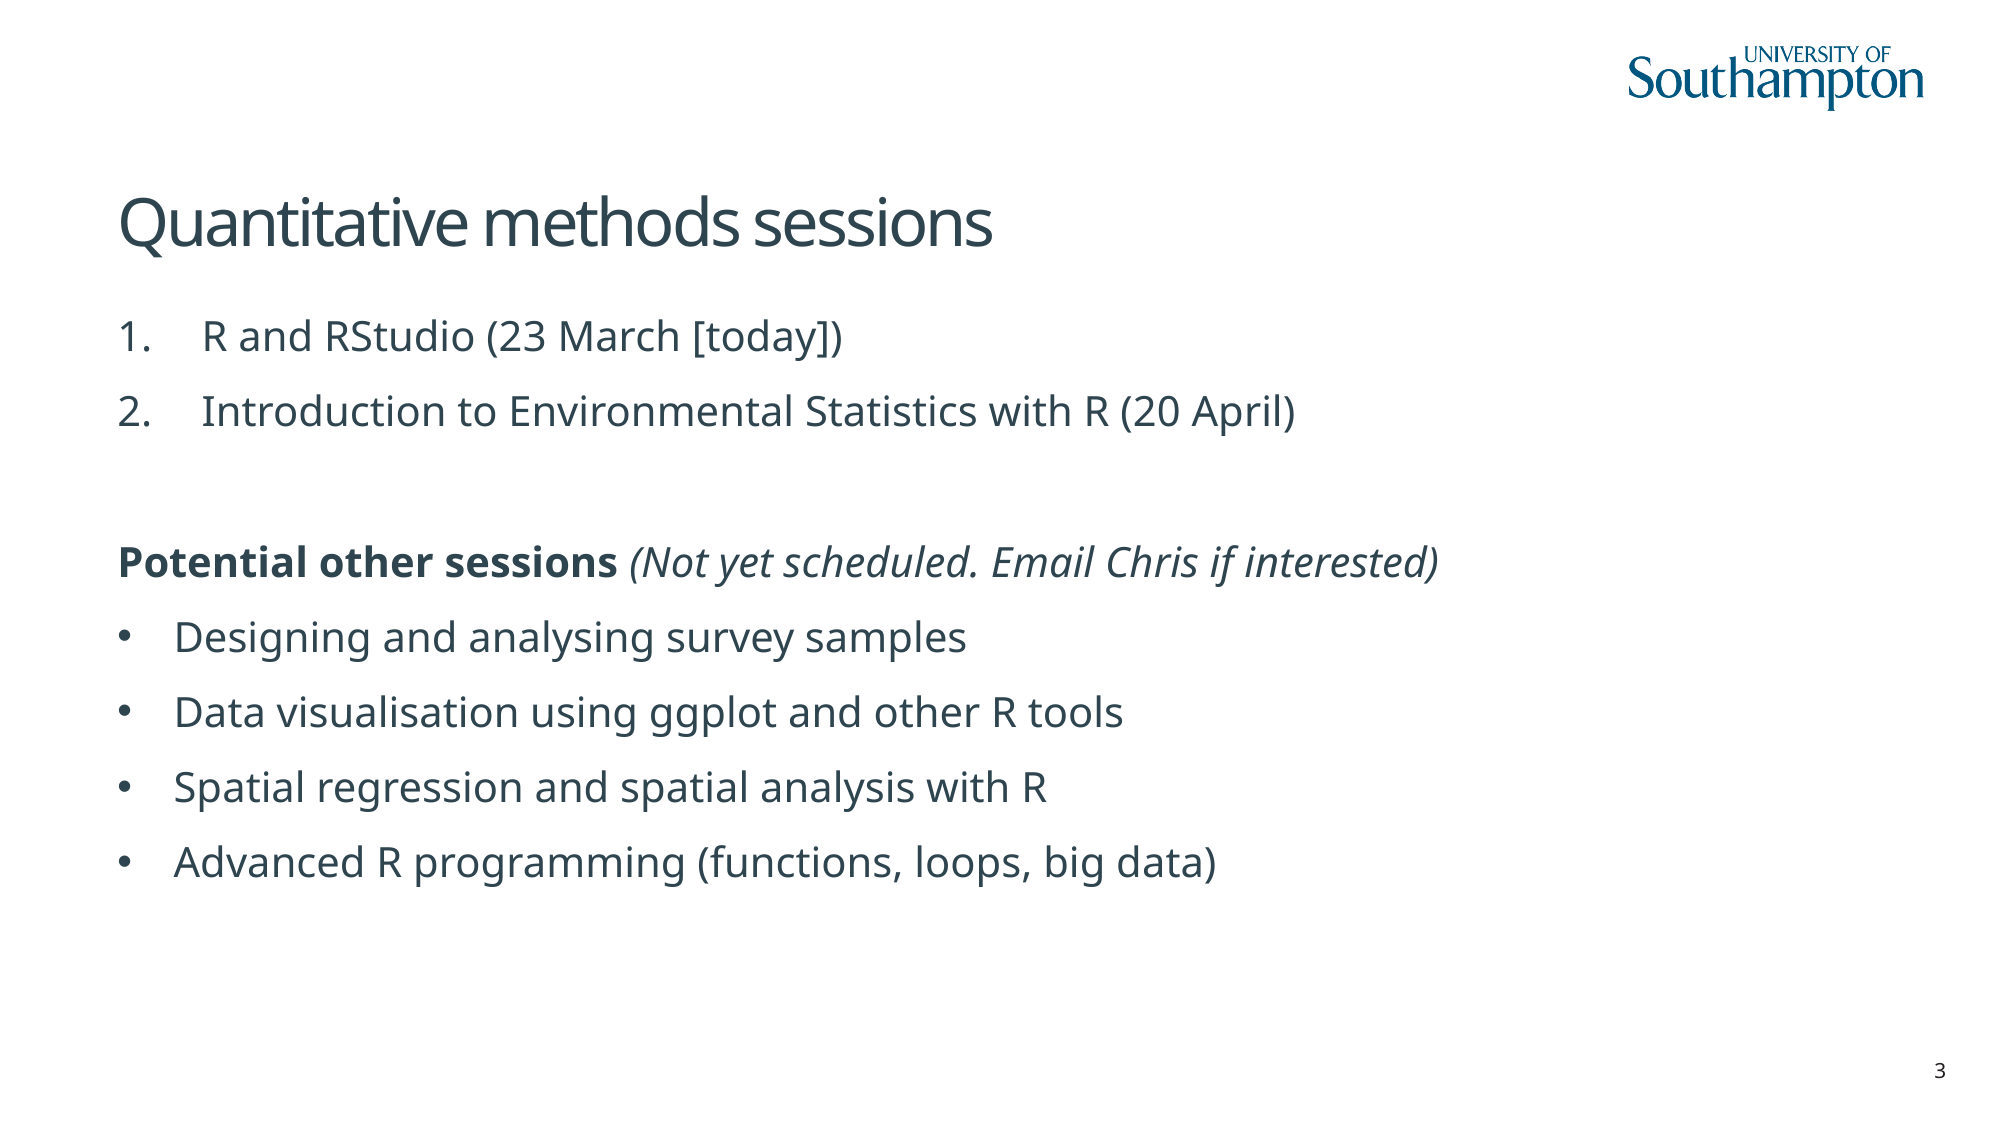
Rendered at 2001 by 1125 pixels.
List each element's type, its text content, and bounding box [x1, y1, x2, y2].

title Quantitative methods sessions [102, 113, 1882, 268]
list R and RStudio (23 March [today]) Introduction to Environmental Statistics with R (20 April) Potential other sessions (Not yet scheduled. Email Chris if interested) Designing and analysing survey samples Data visualisation using ggplot and other R tools Spatial regression and spatial analysis with R Advanced R programming (functions, loops, big data) [102, 302, 1882, 1024]
picture [1869, 48, 1877, 60]
picture [1629, 46, 1924, 111]
picture [1629, 71, 1648, 95]
